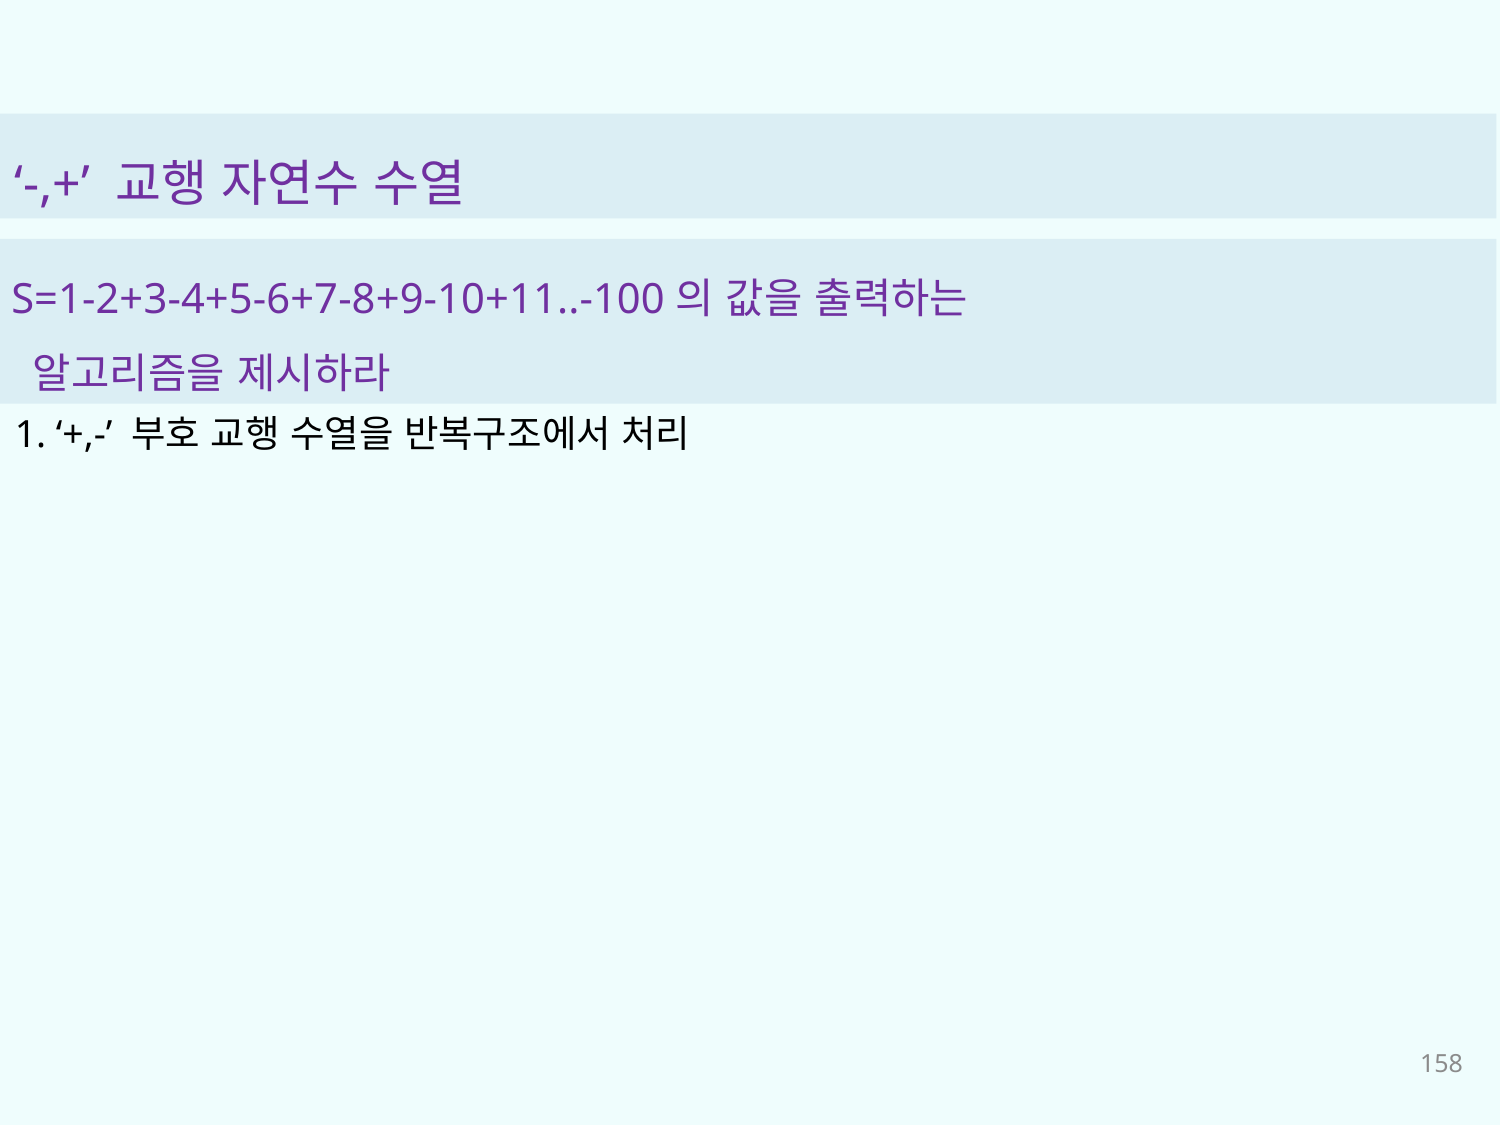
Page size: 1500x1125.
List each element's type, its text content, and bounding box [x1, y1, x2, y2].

text_box ‘-,+’ 교행 자연수 수열 [0, 113, 1497, 219]
text_box S=1-2+3-4+5-6+7-8+9-10+11..-100의 값을 출력하는 알고리즘을 제시하라 [0, 238, 1497, 404]
slide_number 158 [1128, 1035, 1478, 1095]
text_box 1. ‘+,-’ 부호 교행 수열을 반복구조에서 처리 [0, 404, 1483, 508]
